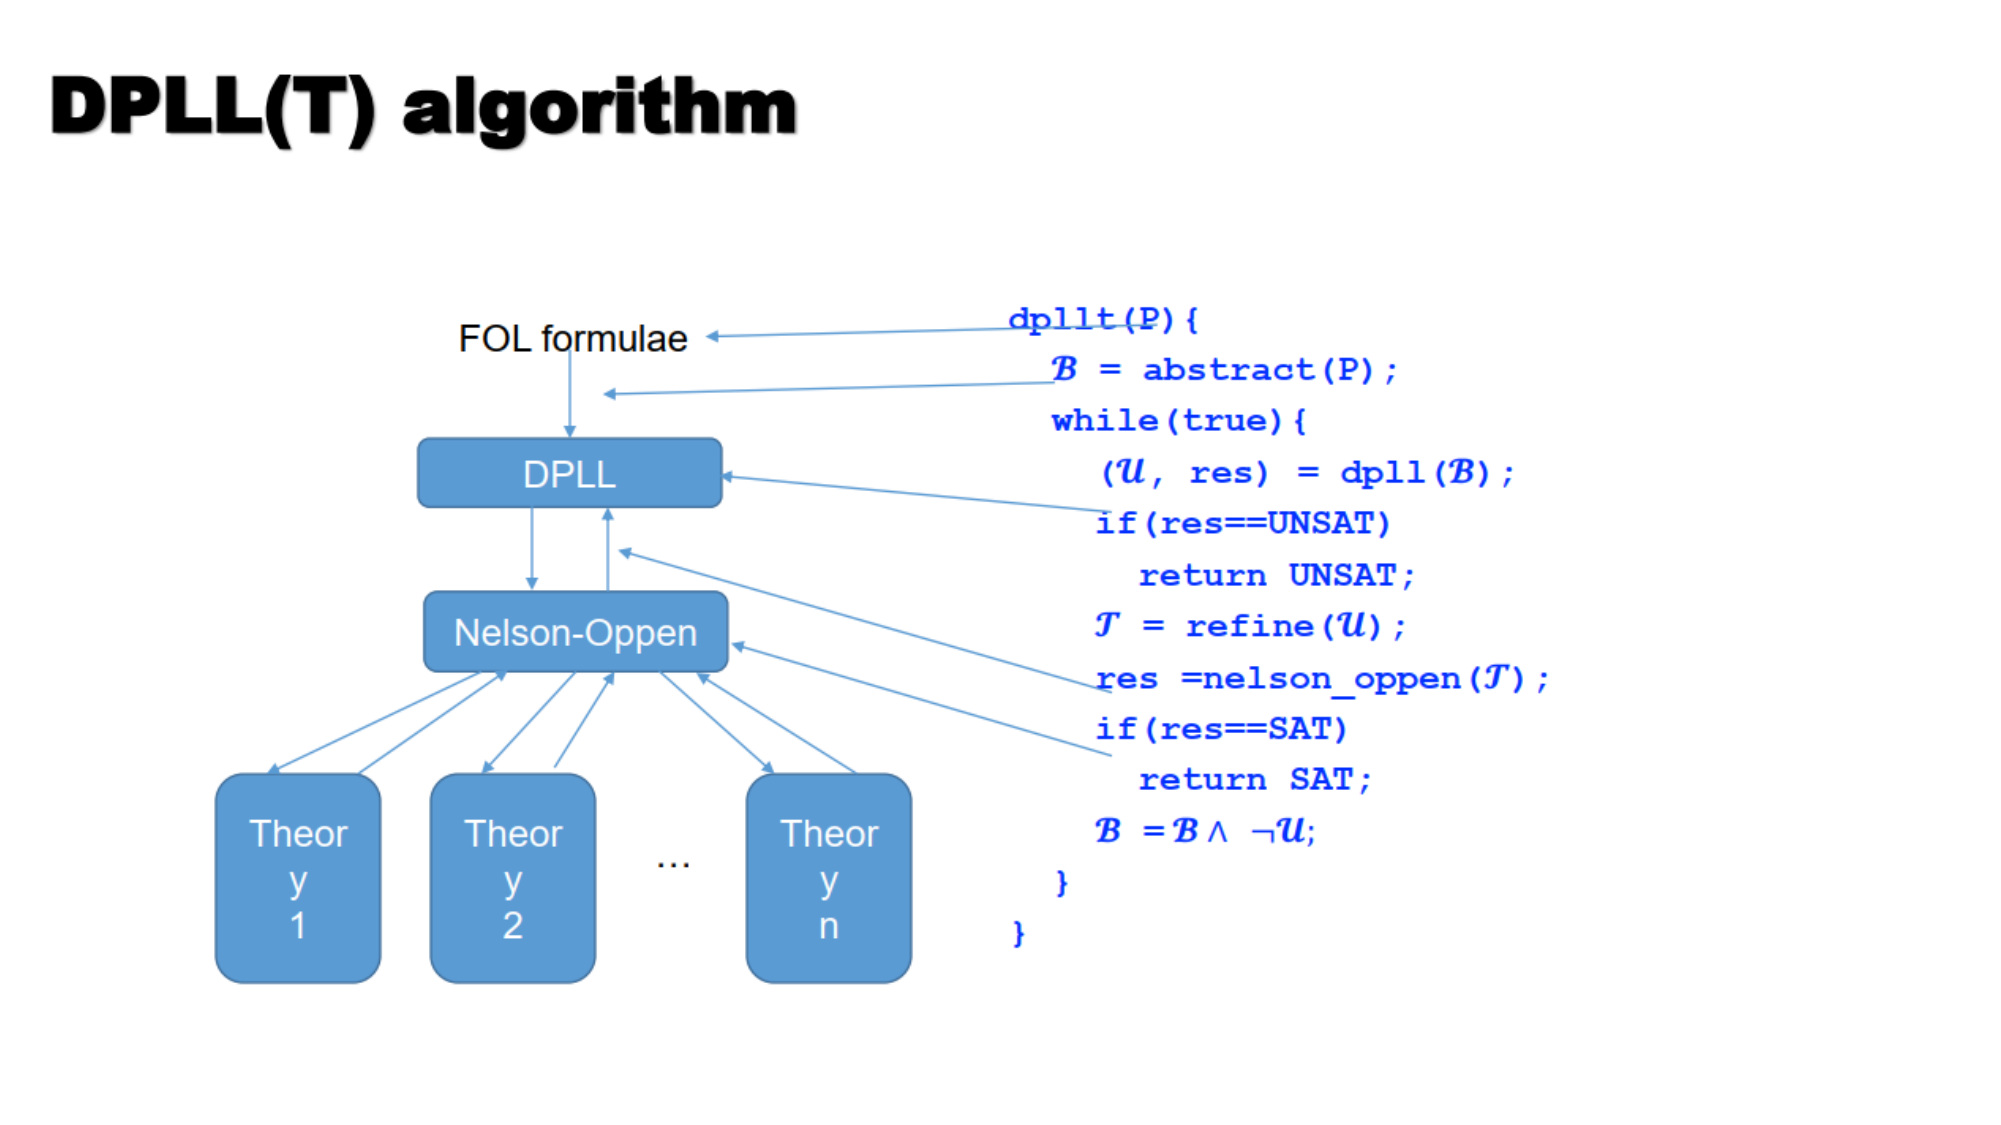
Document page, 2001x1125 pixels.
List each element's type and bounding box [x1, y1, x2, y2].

picture [14, 0, 1681, 1032]
